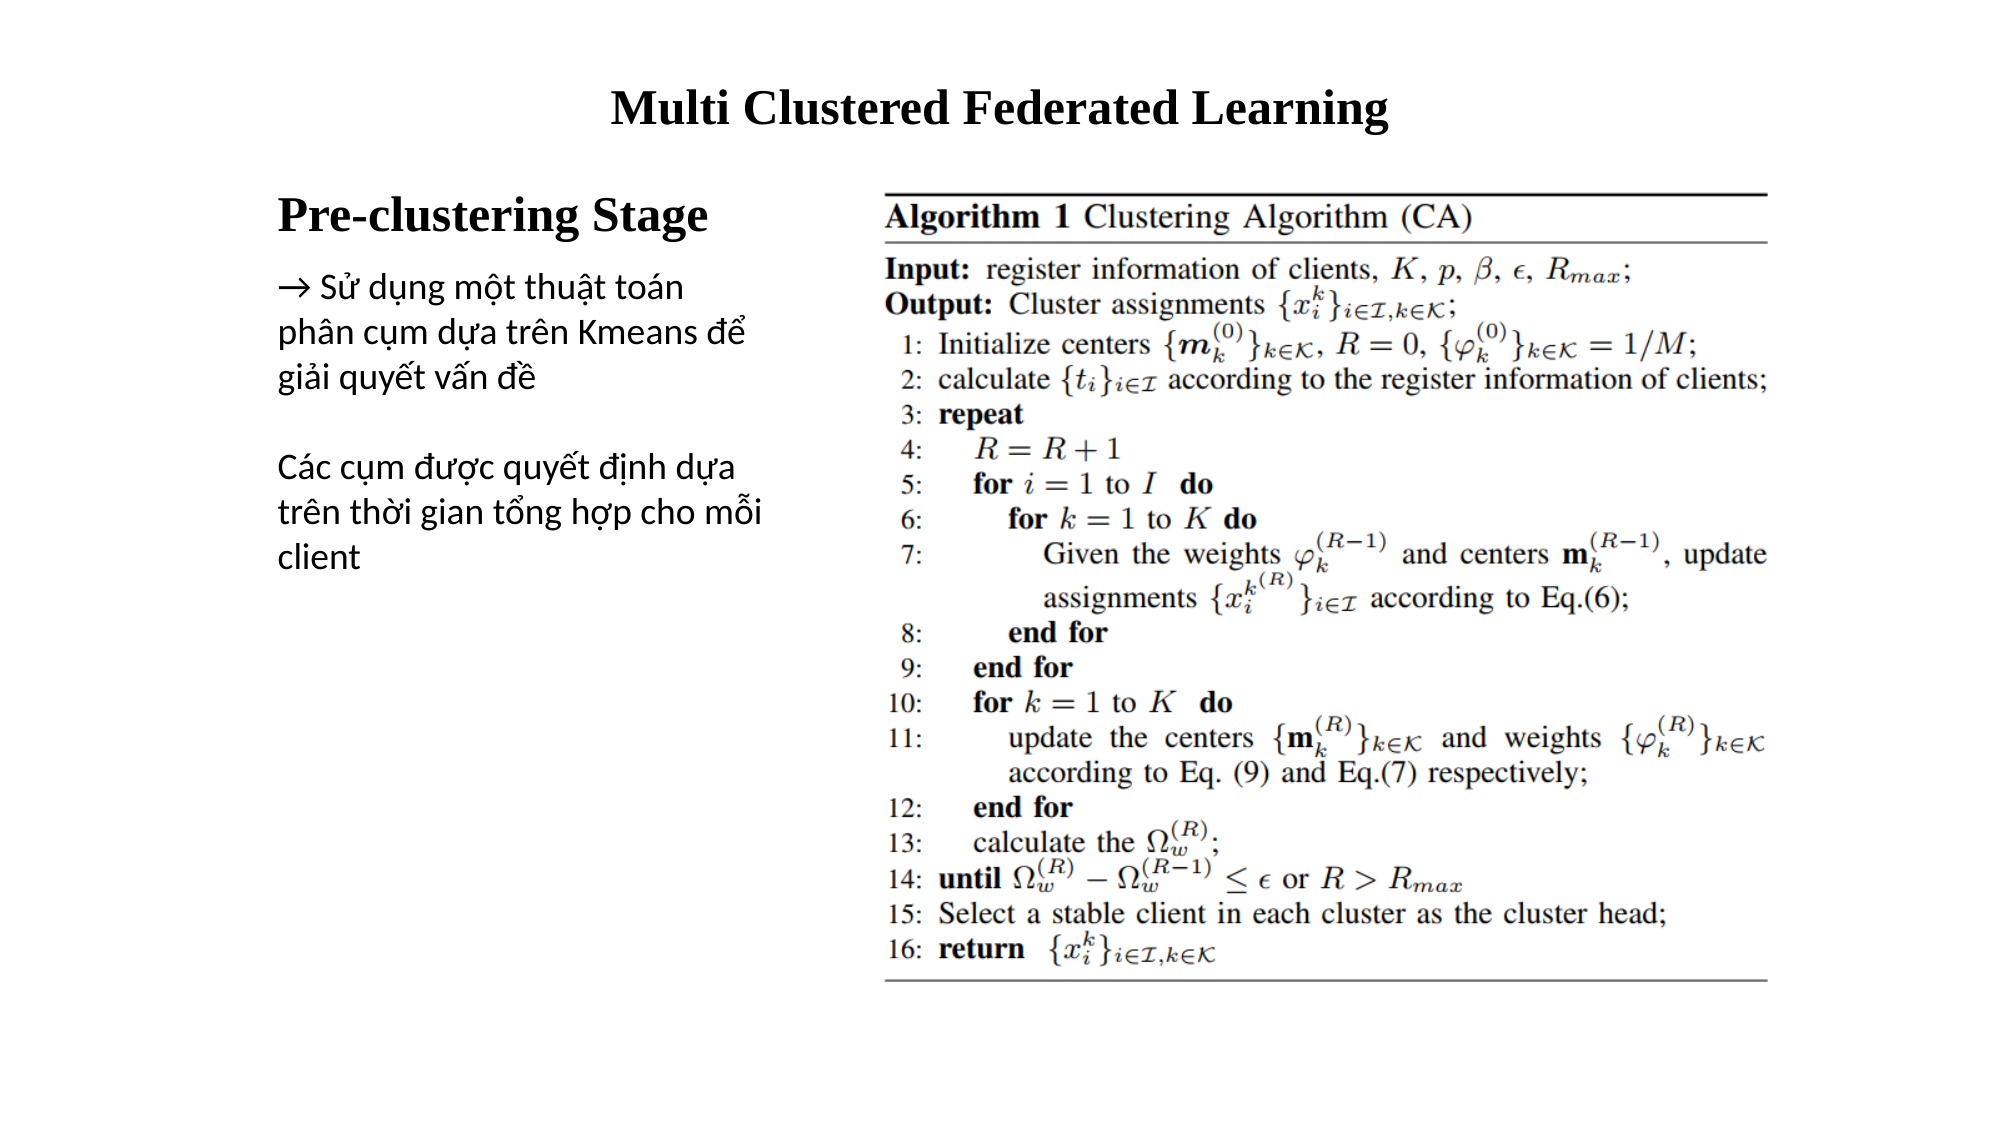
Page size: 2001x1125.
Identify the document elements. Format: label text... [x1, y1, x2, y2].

text_box Multi Clustered Federated Learning [500, 66, 1500, 142]
text_box → Sử dụng một thuật toán phân cụm dựa trên Kmeans để giải quyết vấn đề Các cụm được quyết định dựa trên thời gian tổng hợp cho mỗi client [262, 254, 782, 585]
picture [881, 189, 1783, 987]
text_box Pre-clustering Stage [262, 173, 1738, 359]
